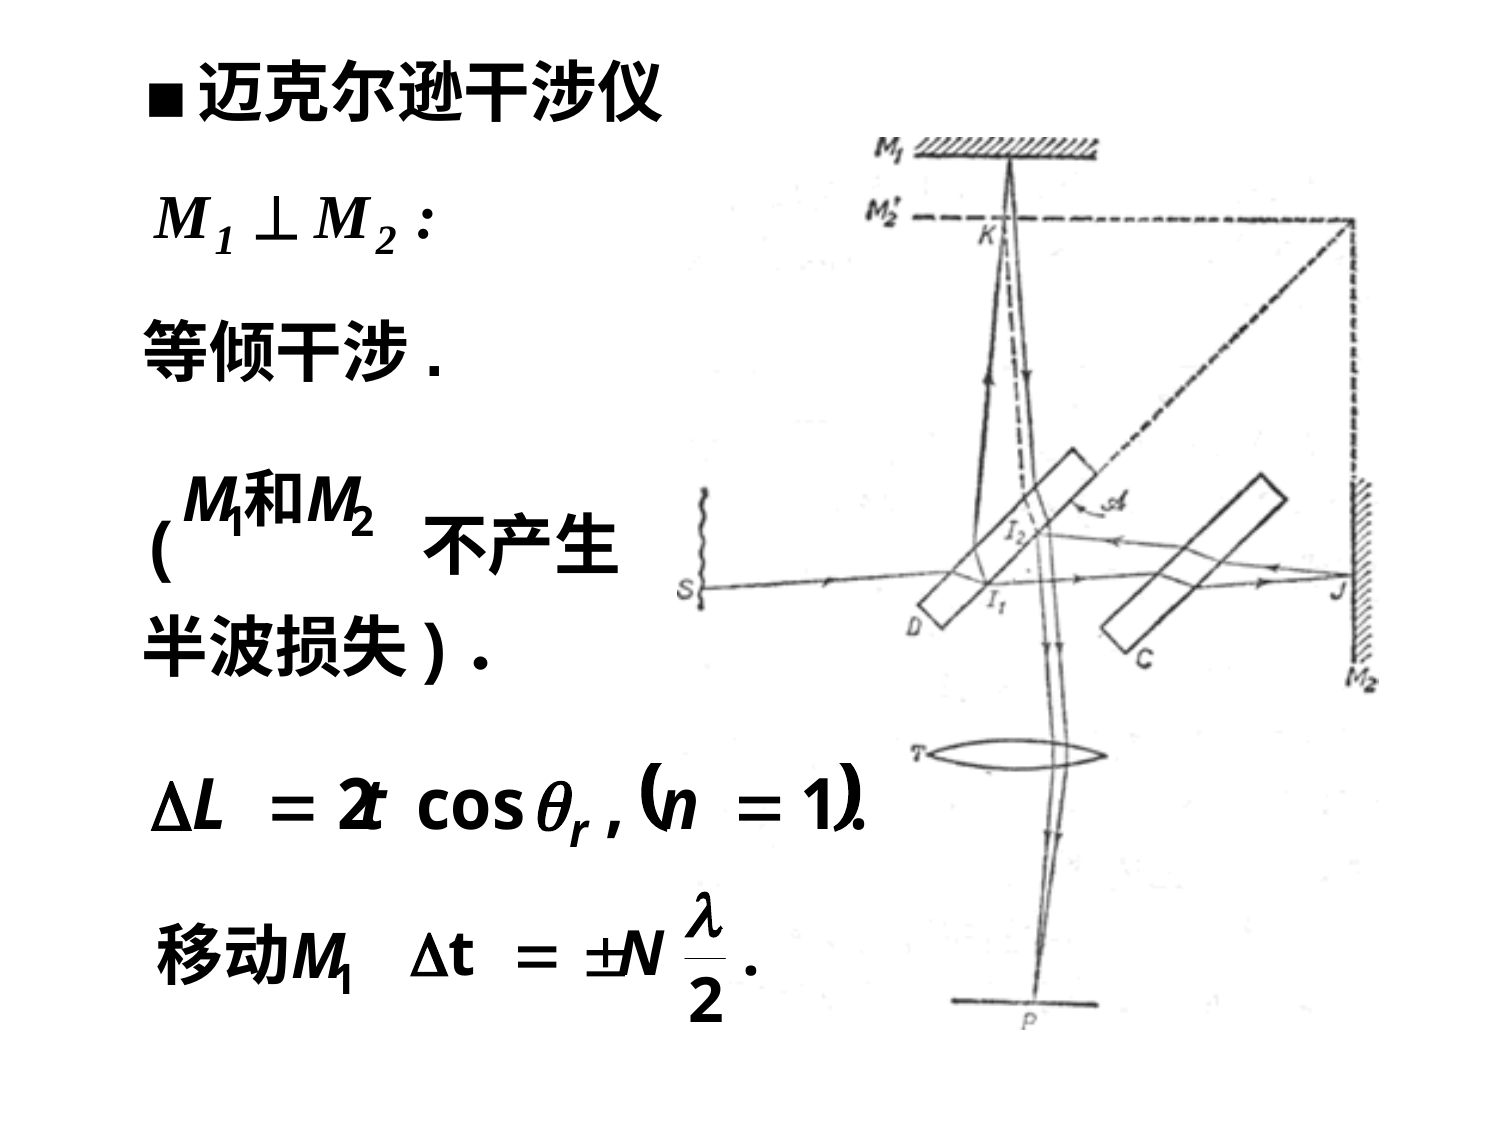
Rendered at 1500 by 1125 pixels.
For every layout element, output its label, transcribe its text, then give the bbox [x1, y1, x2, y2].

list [148, 184, 439, 260]
text_box 半波损失)． [126, 597, 545, 693]
text_box ■迈克尔逊干涉仪 [130, 42, 680, 138]
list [147, 763, 868, 854]
text_box 等倾干涉. [127, 302, 459, 398]
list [677, 137, 1379, 1030]
text_box ( 不产生 [134, 335, 655, 591]
text_box 移动 [141, 905, 321, 1000]
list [406, 877, 762, 1028]
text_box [179, 462, 377, 543]
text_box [289, 919, 371, 1001]
